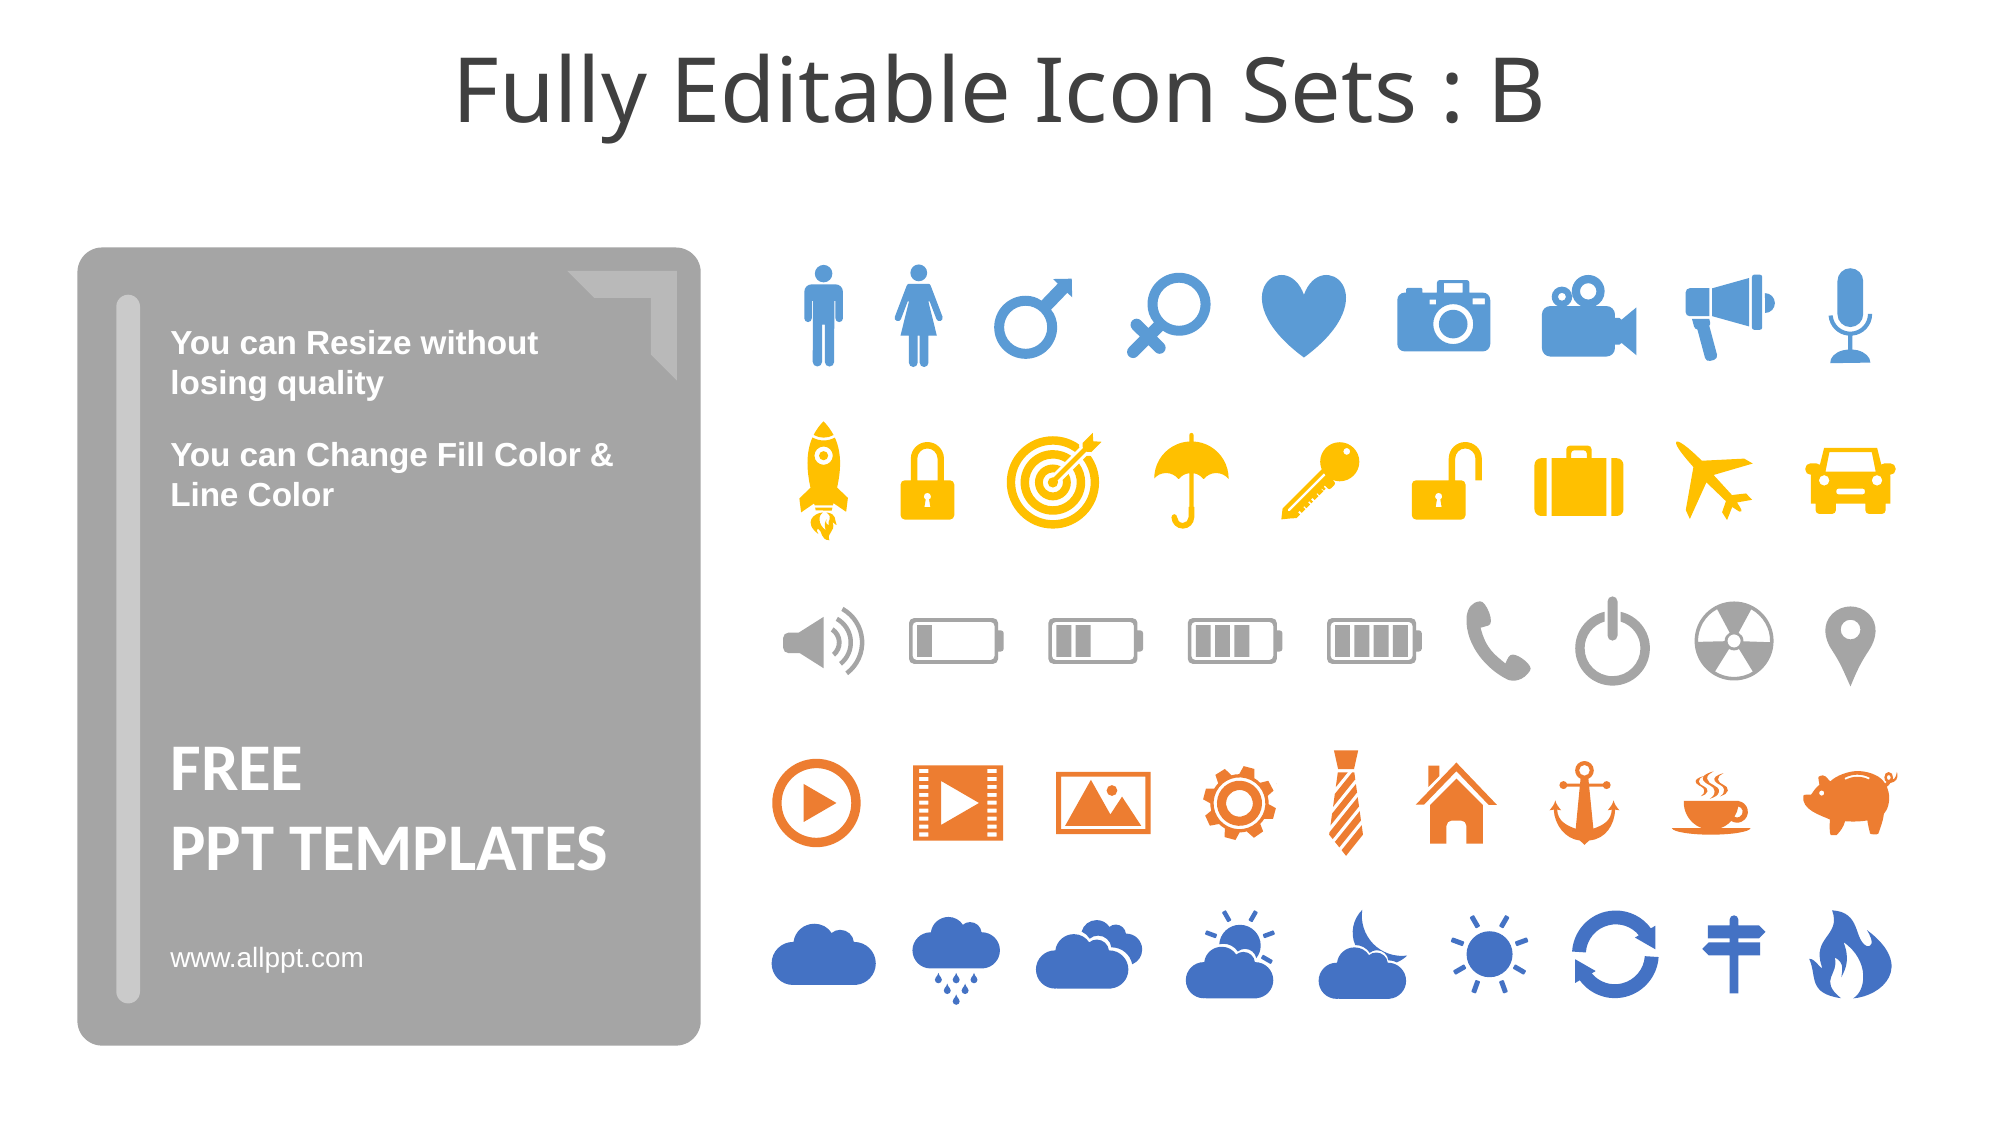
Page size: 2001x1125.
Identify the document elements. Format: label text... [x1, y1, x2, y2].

text_box [899, 440, 956, 521]
text_box [839, 605, 866, 677]
text_box [1201, 764, 1278, 842]
text_box [1153, 431, 1230, 530]
text_box [1410, 440, 1483, 521]
text_box [770, 922, 877, 987]
text_box [1055, 771, 1152, 835]
text_box [1570, 909, 1657, 954]
text_box [1498, 978, 1509, 995]
text_box You can Change Fill Color & Line Color [155, 425, 644, 521]
text_box [1684, 273, 1776, 362]
text_box [1186, 617, 1284, 665]
text_box [1574, 955, 1660, 1000]
text_box [908, 617, 1005, 665]
text_box [1802, 770, 1899, 837]
text_box [1550, 444, 1608, 517]
text_box [1452, 930, 1527, 979]
text_box [1247, 909, 1259, 924]
text_box [942, 980, 952, 996]
text_box [1413, 759, 1500, 845]
text_box [960, 980, 970, 996]
text_box [1804, 446, 1897, 515]
text_box [1700, 914, 1768, 995]
text_box [1613, 457, 1625, 517]
text_box [1574, 595, 1651, 687]
text_box [829, 625, 843, 659]
text_box [782, 614, 825, 671]
text_box [1498, 914, 1511, 930]
text_box [1221, 909, 1233, 924]
text_box [912, 764, 1004, 842]
text_box [1470, 978, 1482, 995]
text_box [1396, 279, 1492, 353]
text_box [1807, 909, 1893, 1000]
text_box www.allppt.com [155, 932, 644, 981]
text_box You can Resize without losing quality [155, 313, 644, 409]
text_box [1513, 936, 1530, 948]
text_box [1693, 600, 1775, 682]
text_box [1047, 617, 1145, 665]
text_box [771, 757, 862, 849]
text_box [951, 991, 961, 1006]
text_box [1824, 605, 1877, 689]
text_box [1126, 271, 1212, 360]
text_box [1034, 919, 1144, 990]
text_box [1005, 430, 1104, 530]
text_box [1533, 457, 1545, 517]
text_box [1280, 441, 1361, 521]
text_box [1326, 749, 1365, 858]
list Fully Editable Icon Sets : B [0, 26, 2000, 153]
text_box [1540, 273, 1638, 358]
text_box [1260, 273, 1348, 359]
text_box [1449, 936, 1466, 948]
text_box [834, 615, 855, 668]
text_box [803, 263, 844, 368]
text_box [1669, 770, 1753, 836]
text_box [1827, 267, 1874, 365]
text_box [1547, 759, 1622, 847]
text_box [1465, 600, 1532, 682]
text_box [993, 277, 1074, 360]
text_box [1326, 617, 1423, 665]
text_box [1675, 440, 1756, 523]
text_box FREE PPT TEMPLATES [155, 716, 644, 892]
text_box [798, 419, 850, 542]
text_box [893, 263, 944, 369]
text_box [1468, 914, 1481, 930]
text_box [1261, 929, 1276, 940]
text_box [911, 915, 1001, 985]
text_box [1184, 923, 1275, 1000]
text_box [1317, 906, 1411, 1000]
